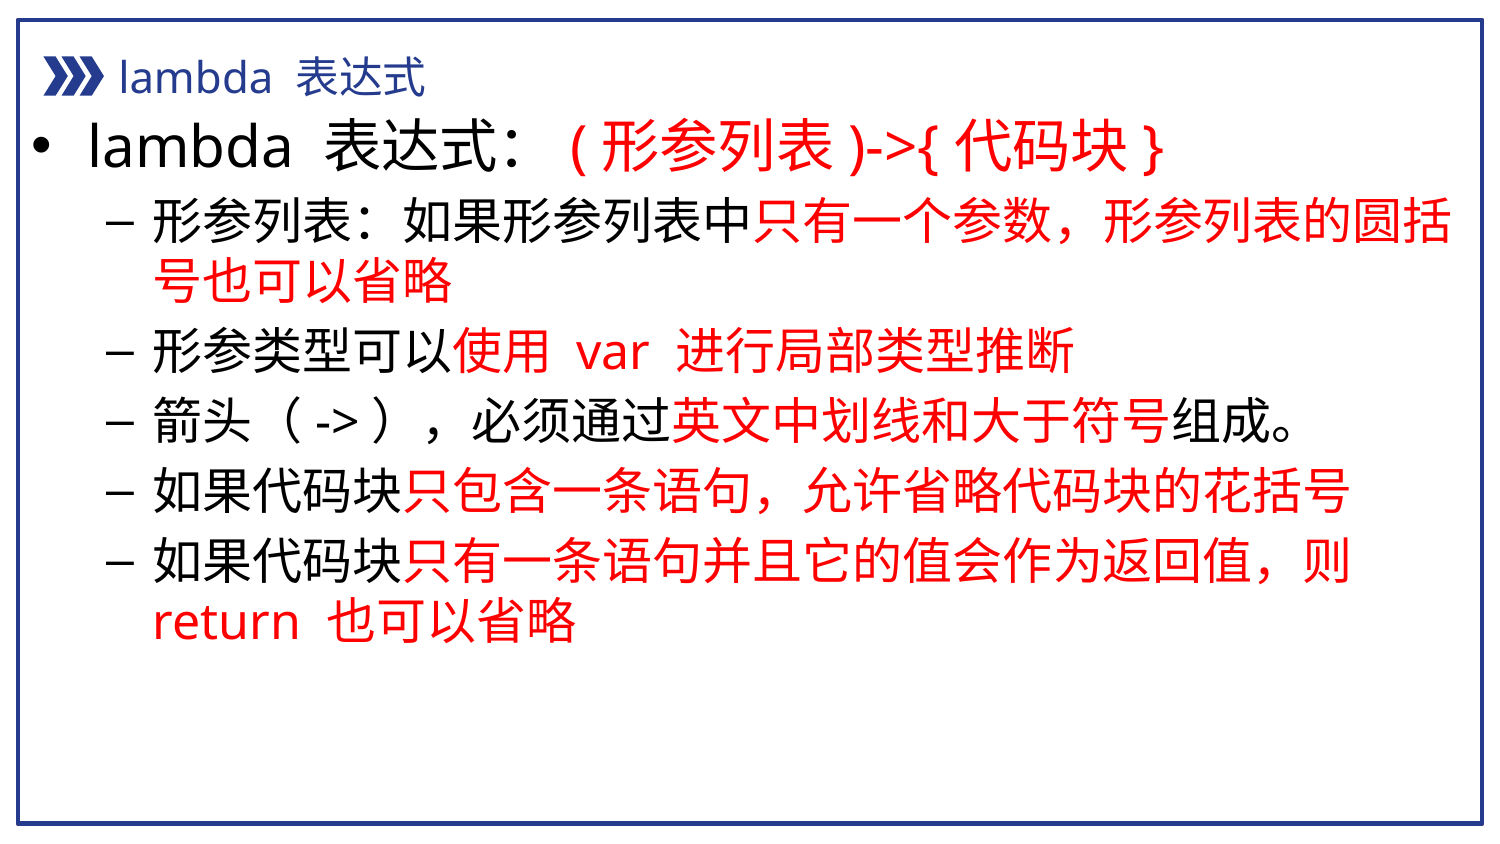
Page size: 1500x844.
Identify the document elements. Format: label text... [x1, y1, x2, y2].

text_box lambda 表达式：(形参列表)->{代码块} 形参列表：如果形参列表中只有一个参数，形参列表的圆括号也可以省略 形参类型可以使用 var 进行局部类型推断 箭头（->），必须通过英文中划线和大于符号组成。 如果代码块只包含一条语句，允许省略代码块的花括号 如果代码块只有一条语句并且它的值会作为返回值，则 return 也可以省略 [16, 101, 1481, 824]
text_box [16, 18, 1484, 826]
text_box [43, 41, 436, 111]
